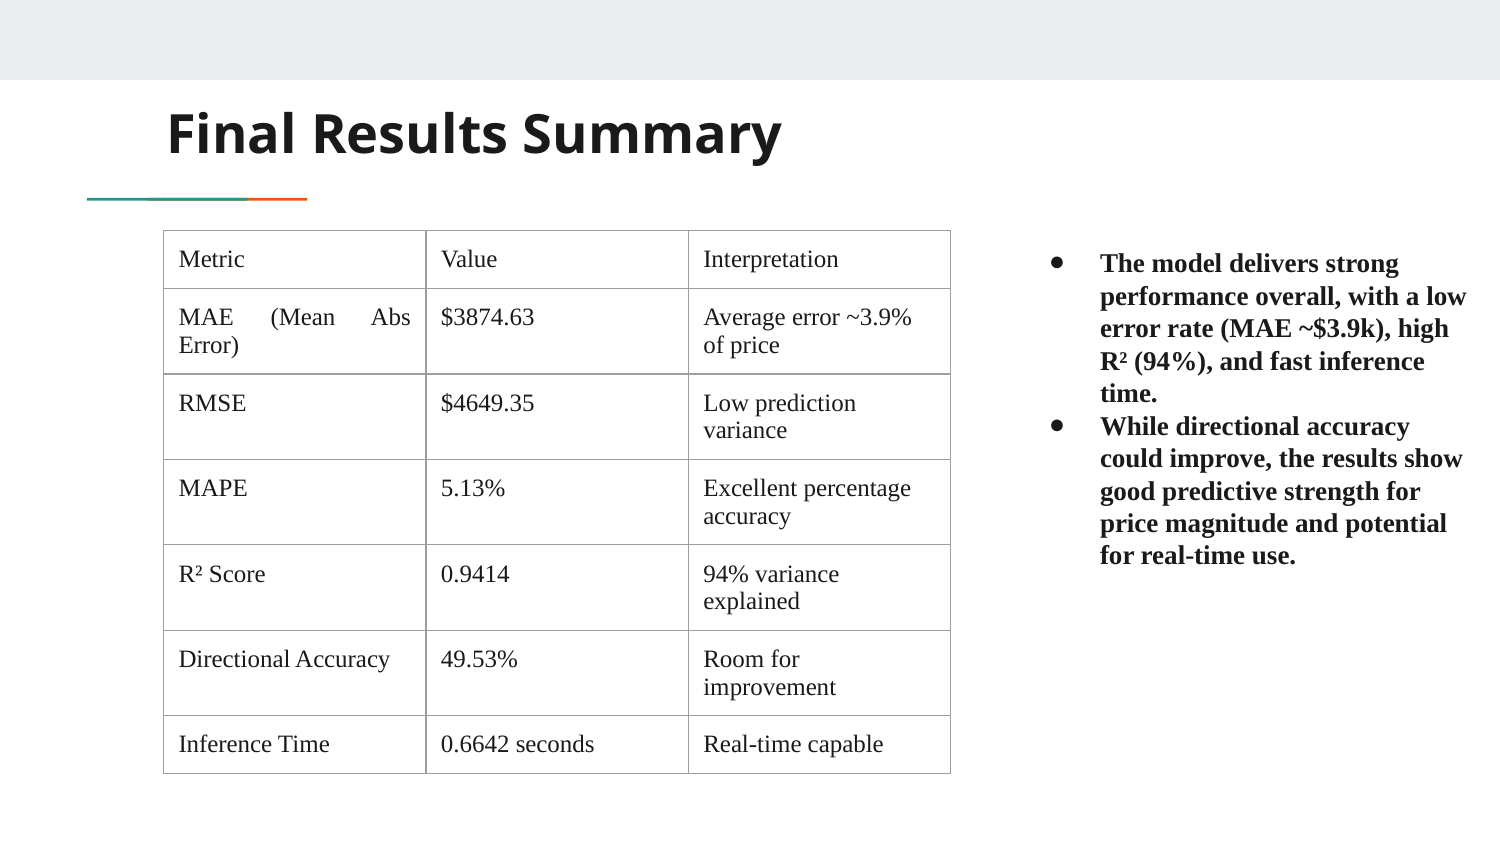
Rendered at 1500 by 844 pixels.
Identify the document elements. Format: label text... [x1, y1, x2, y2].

table_cell Directional Accuracy [164, 631, 425, 715]
table_cell 0.9414 [427, 545, 688, 630]
table_cell R² Score [164, 545, 425, 630]
table_header Metric [164, 231, 425, 288]
table_cell 0.6642 seconds [427, 716, 688, 773]
table_cell Average error ~3.9% of price [689, 289, 950, 373]
table_header Interpretation [689, 231, 950, 288]
text_box The model delivers strong performance overall, with a low error rate (MAE ~$3.9k), high R² (94%), and fast inference time. While directional accuracy could improve, the results show good predictive strength for price magnitude and potential for real-time use. [1009, 230, 1492, 662]
table_cell Inference Time [164, 716, 425, 773]
table_cell 49.53% [427, 631, 688, 715]
table_cell Excellent percentage accuracy [689, 460, 950, 544]
table_cell 94% variance explained [689, 545, 950, 630]
table_cell $4649.35 [427, 375, 688, 459]
table_cell $3874.63 [427, 289, 688, 373]
table_cell MAE (Mean Abs Error) [164, 289, 425, 373]
table_cell RMSE [164, 375, 425, 459]
table_cell 5.13% [427, 460, 688, 544]
table_cell Real-time capable [689, 716, 950, 773]
table_cell Low prediction variance [689, 375, 950, 459]
table_cell Room for improvement [689, 631, 950, 715]
table_header Value [427, 231, 688, 288]
text_box Final Results Summary [50, 50, 900, 214]
table_cell MAPE [164, 460, 425, 544]
